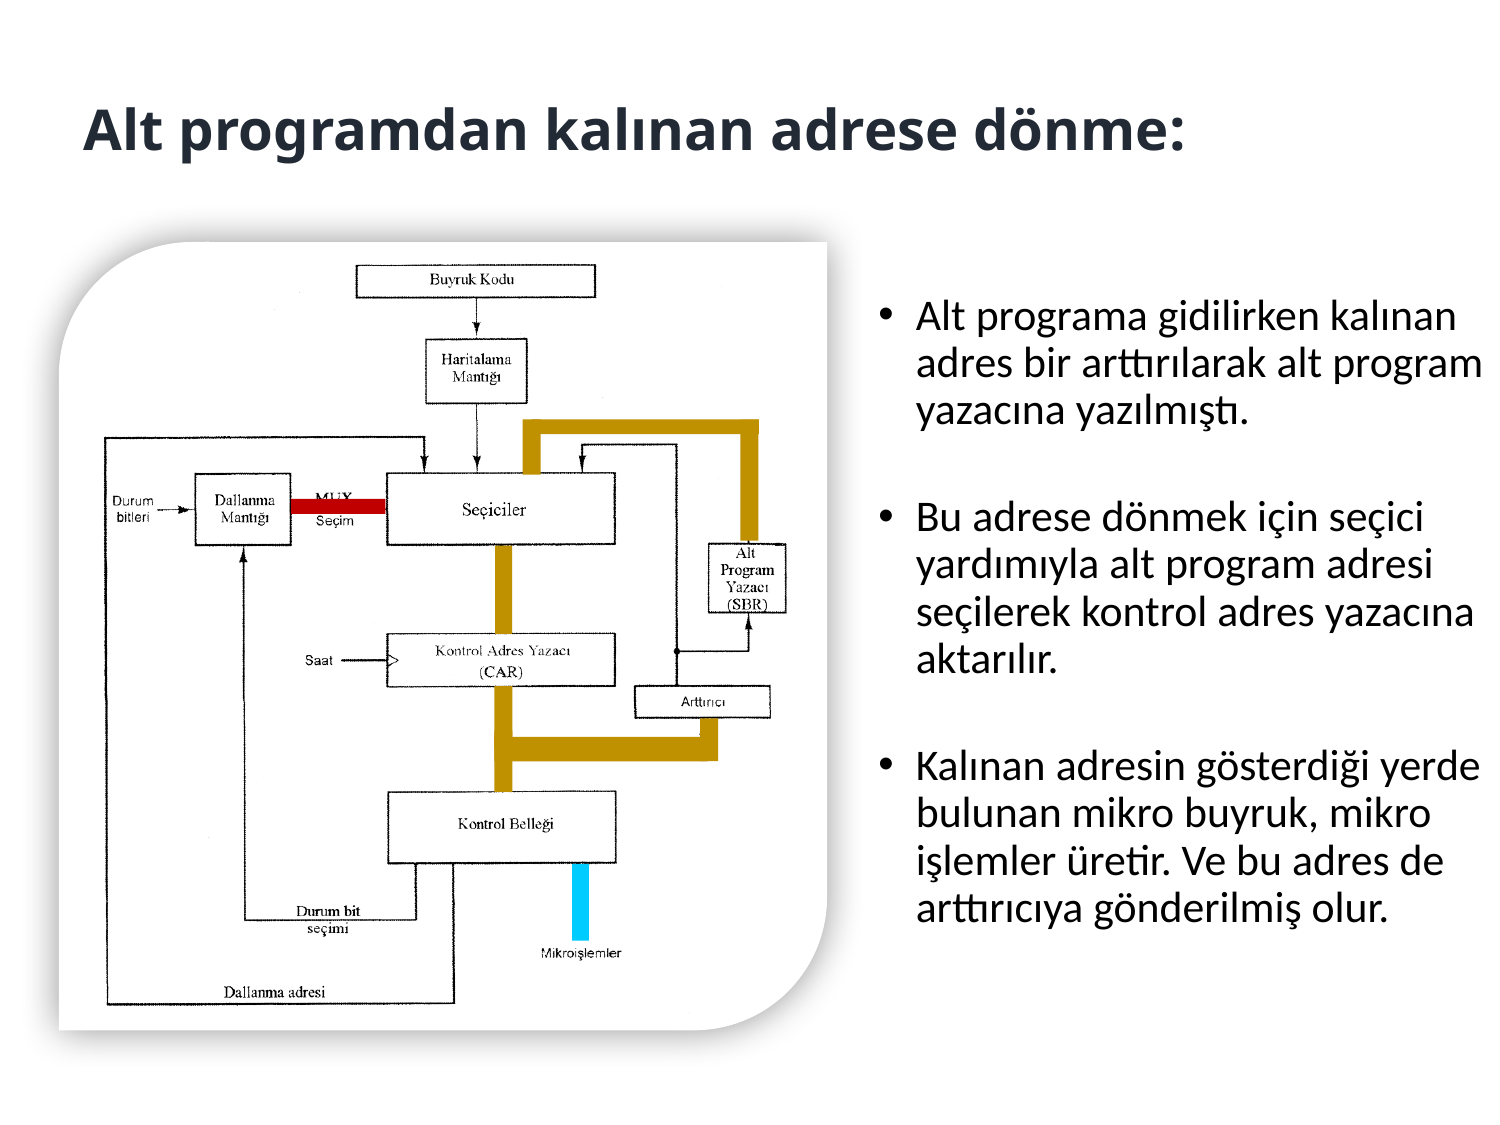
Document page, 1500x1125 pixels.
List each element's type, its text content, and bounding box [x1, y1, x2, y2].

text_box Alt programa gidilirken kalınan adres bir arttırılarak alt program yazacına yazılmıştı. Bu adrese dönmek için seçici yardımıyla alt program adresi seçilerek kontrol adres yazacına aktarılır. Kalınan adresin gösterdiği yerde bulunan mikro buyruk, mikro işlemler üretir. Ve bu adres de arttırıcıya gönderilmiş olur. [867, 286, 1500, 992]
title Alt programdan kalınan adrese dönme: [68, 46, 1458, 218]
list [66, 249, 820, 1023]
